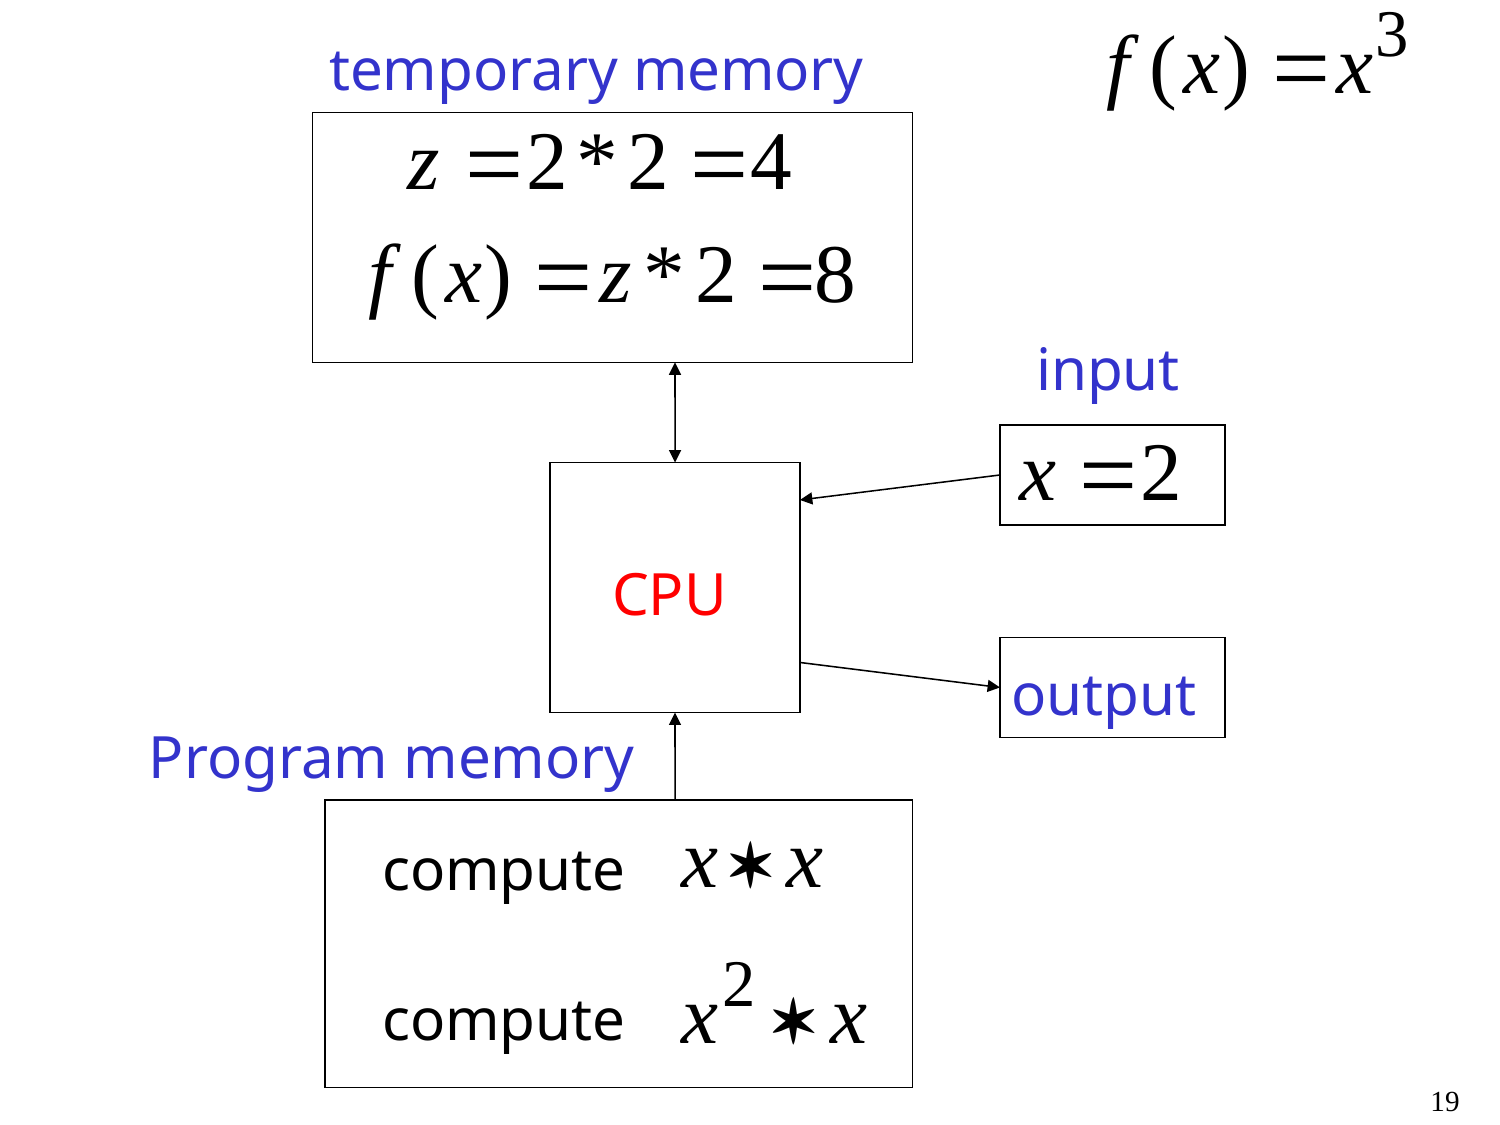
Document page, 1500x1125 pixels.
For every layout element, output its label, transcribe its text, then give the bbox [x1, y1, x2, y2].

text_box [324, 799, 913, 1088]
text_box output [996, 650, 1212, 735]
slide_number 19 [1162, 1074, 1475, 1125]
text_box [674, 837, 828, 895]
text_box [549, 462, 800, 713]
text_box [799, 662, 1000, 693]
text_box Program memory [134, 712, 650, 798]
text_box compute [367, 825, 640, 910]
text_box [400, 124, 793, 194]
text_box [668, 712, 682, 800]
text_box CPU [597, 549, 742, 635]
text_box temporary memory [314, 24, 879, 110]
text_box [999, 425, 1225, 525]
text_box [999, 637, 1225, 738]
text_box [312, 112, 913, 363]
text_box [674, 949, 871, 1051]
text_box [668, 362, 682, 463]
text_box input [1021, 324, 1195, 410]
text_box compute [367, 975, 640, 1060]
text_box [1087, 0, 1409, 117]
text_box [799, 474, 1000, 505]
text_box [349, 237, 857, 326]
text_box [1012, 437, 1184, 507]
